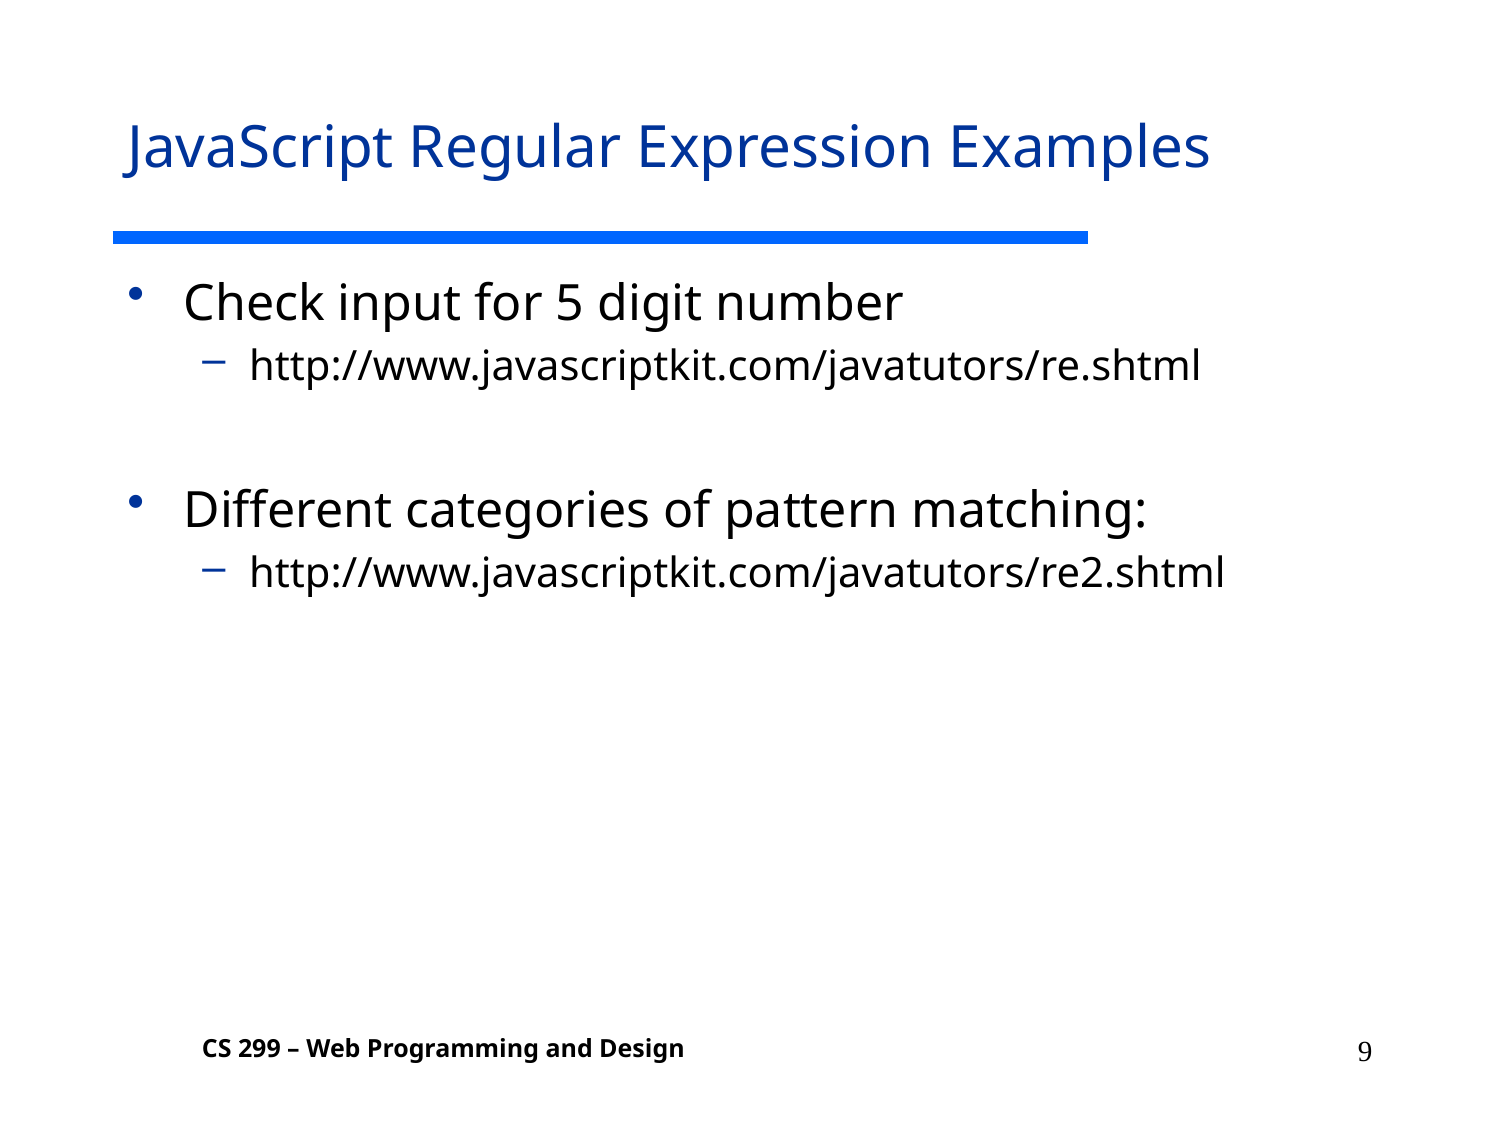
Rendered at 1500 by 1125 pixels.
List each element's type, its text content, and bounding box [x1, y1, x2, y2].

slide_number 9 [1074, 1025, 1388, 1100]
title JavaScript Regular Expression Examples [112, 50, 1388, 238]
list Check input for 5 digit number http://www.javascriptkit.com/javatutors/re.shtml Different categories of pattern matching: http://www.javascriptkit.com/javatutors/re2.shtml [112, 262, 1388, 1000]
